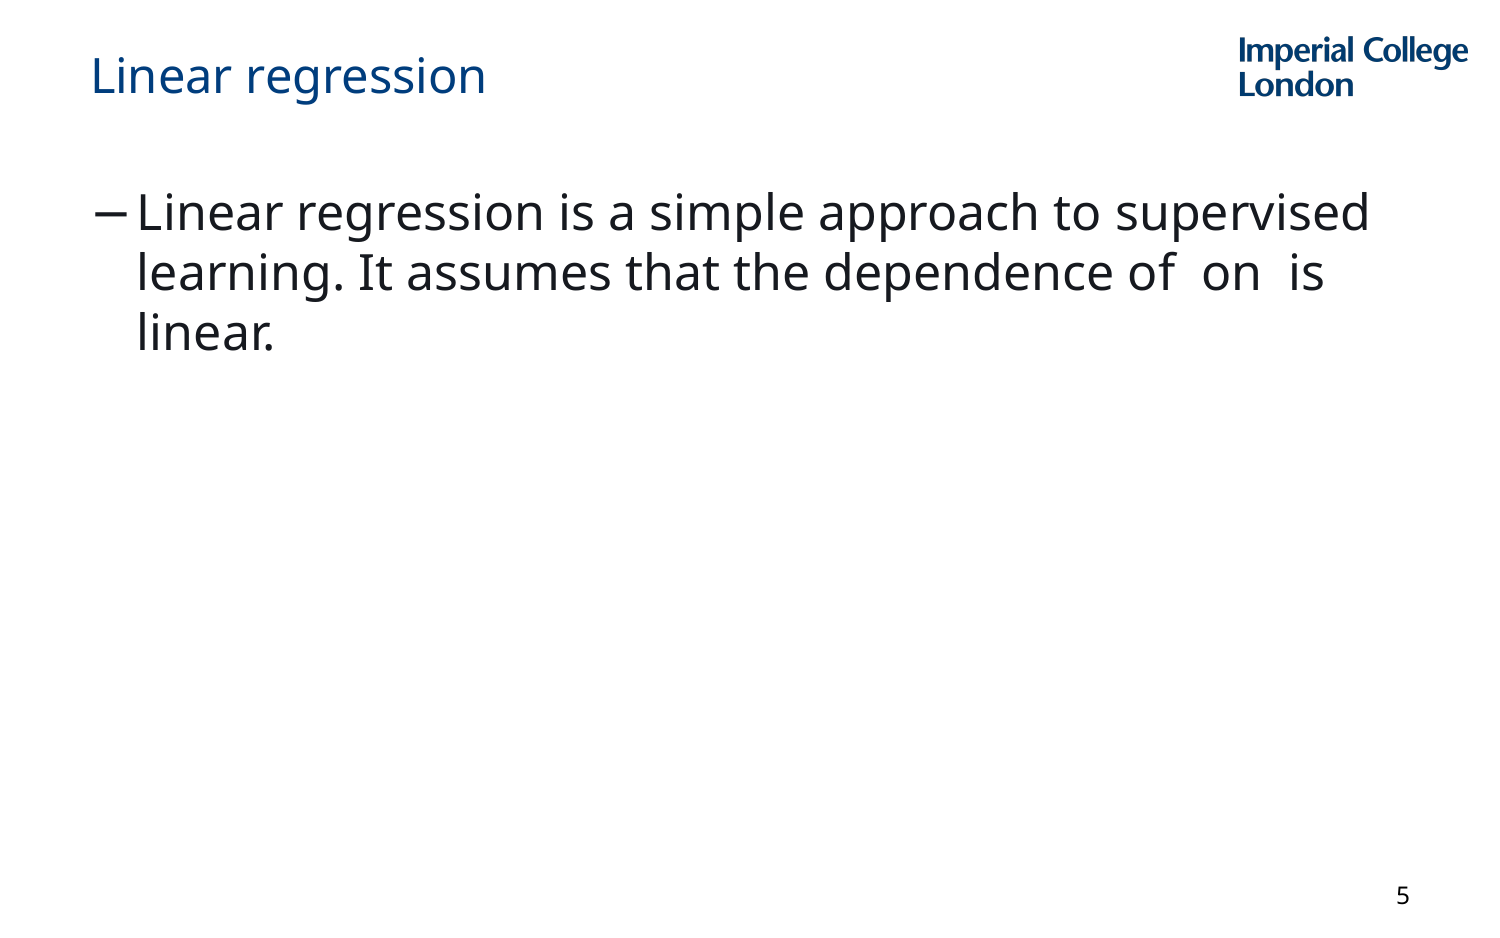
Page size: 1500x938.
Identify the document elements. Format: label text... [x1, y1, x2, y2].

title Linear regression [75, 0, 1425, 153]
picture [1425, 18, 1486, 114]
slide_number 5 [1074, 872, 1426, 920]
